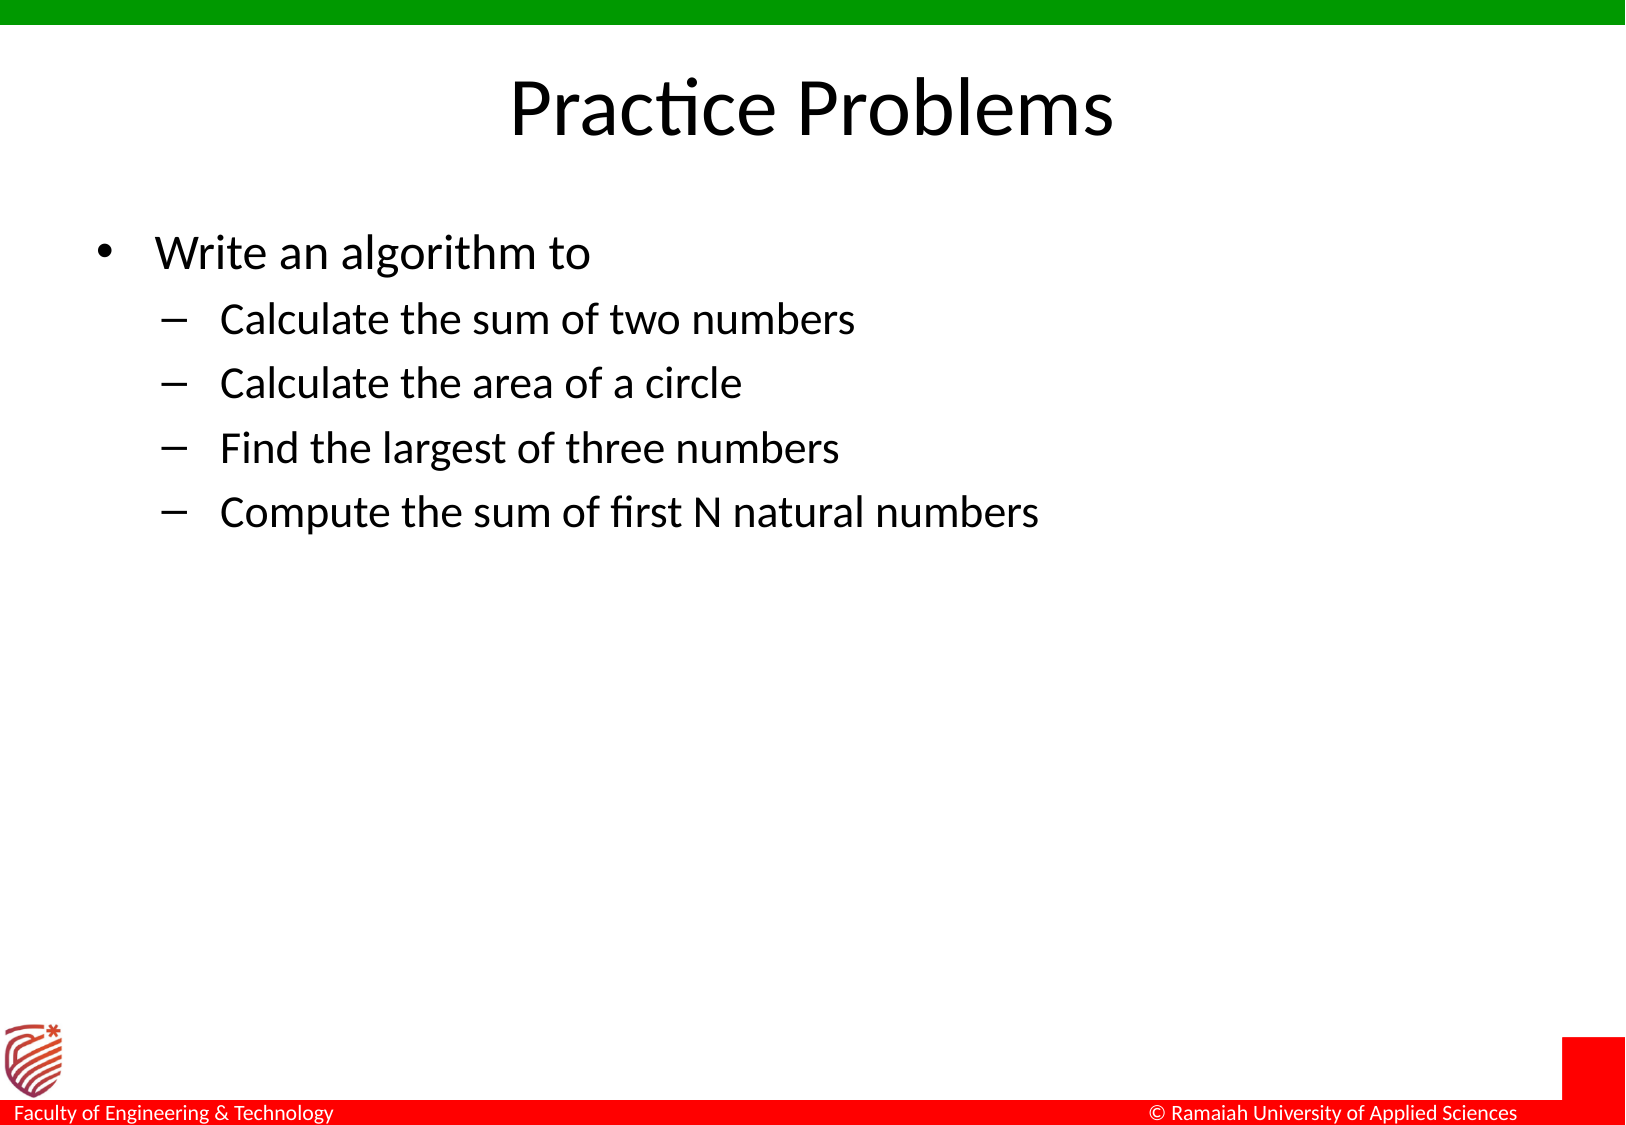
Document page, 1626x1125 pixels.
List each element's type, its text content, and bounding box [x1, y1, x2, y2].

list Write an algorithm to Calculate the sum of two numbers Calculate the area of a circle Find the largest of three numbers Compute the sum of first N natural numbers [81, 212, 1544, 1088]
title Practice Problems [81, 45, 1544, 212]
picture [0, 1013, 69, 1100]
